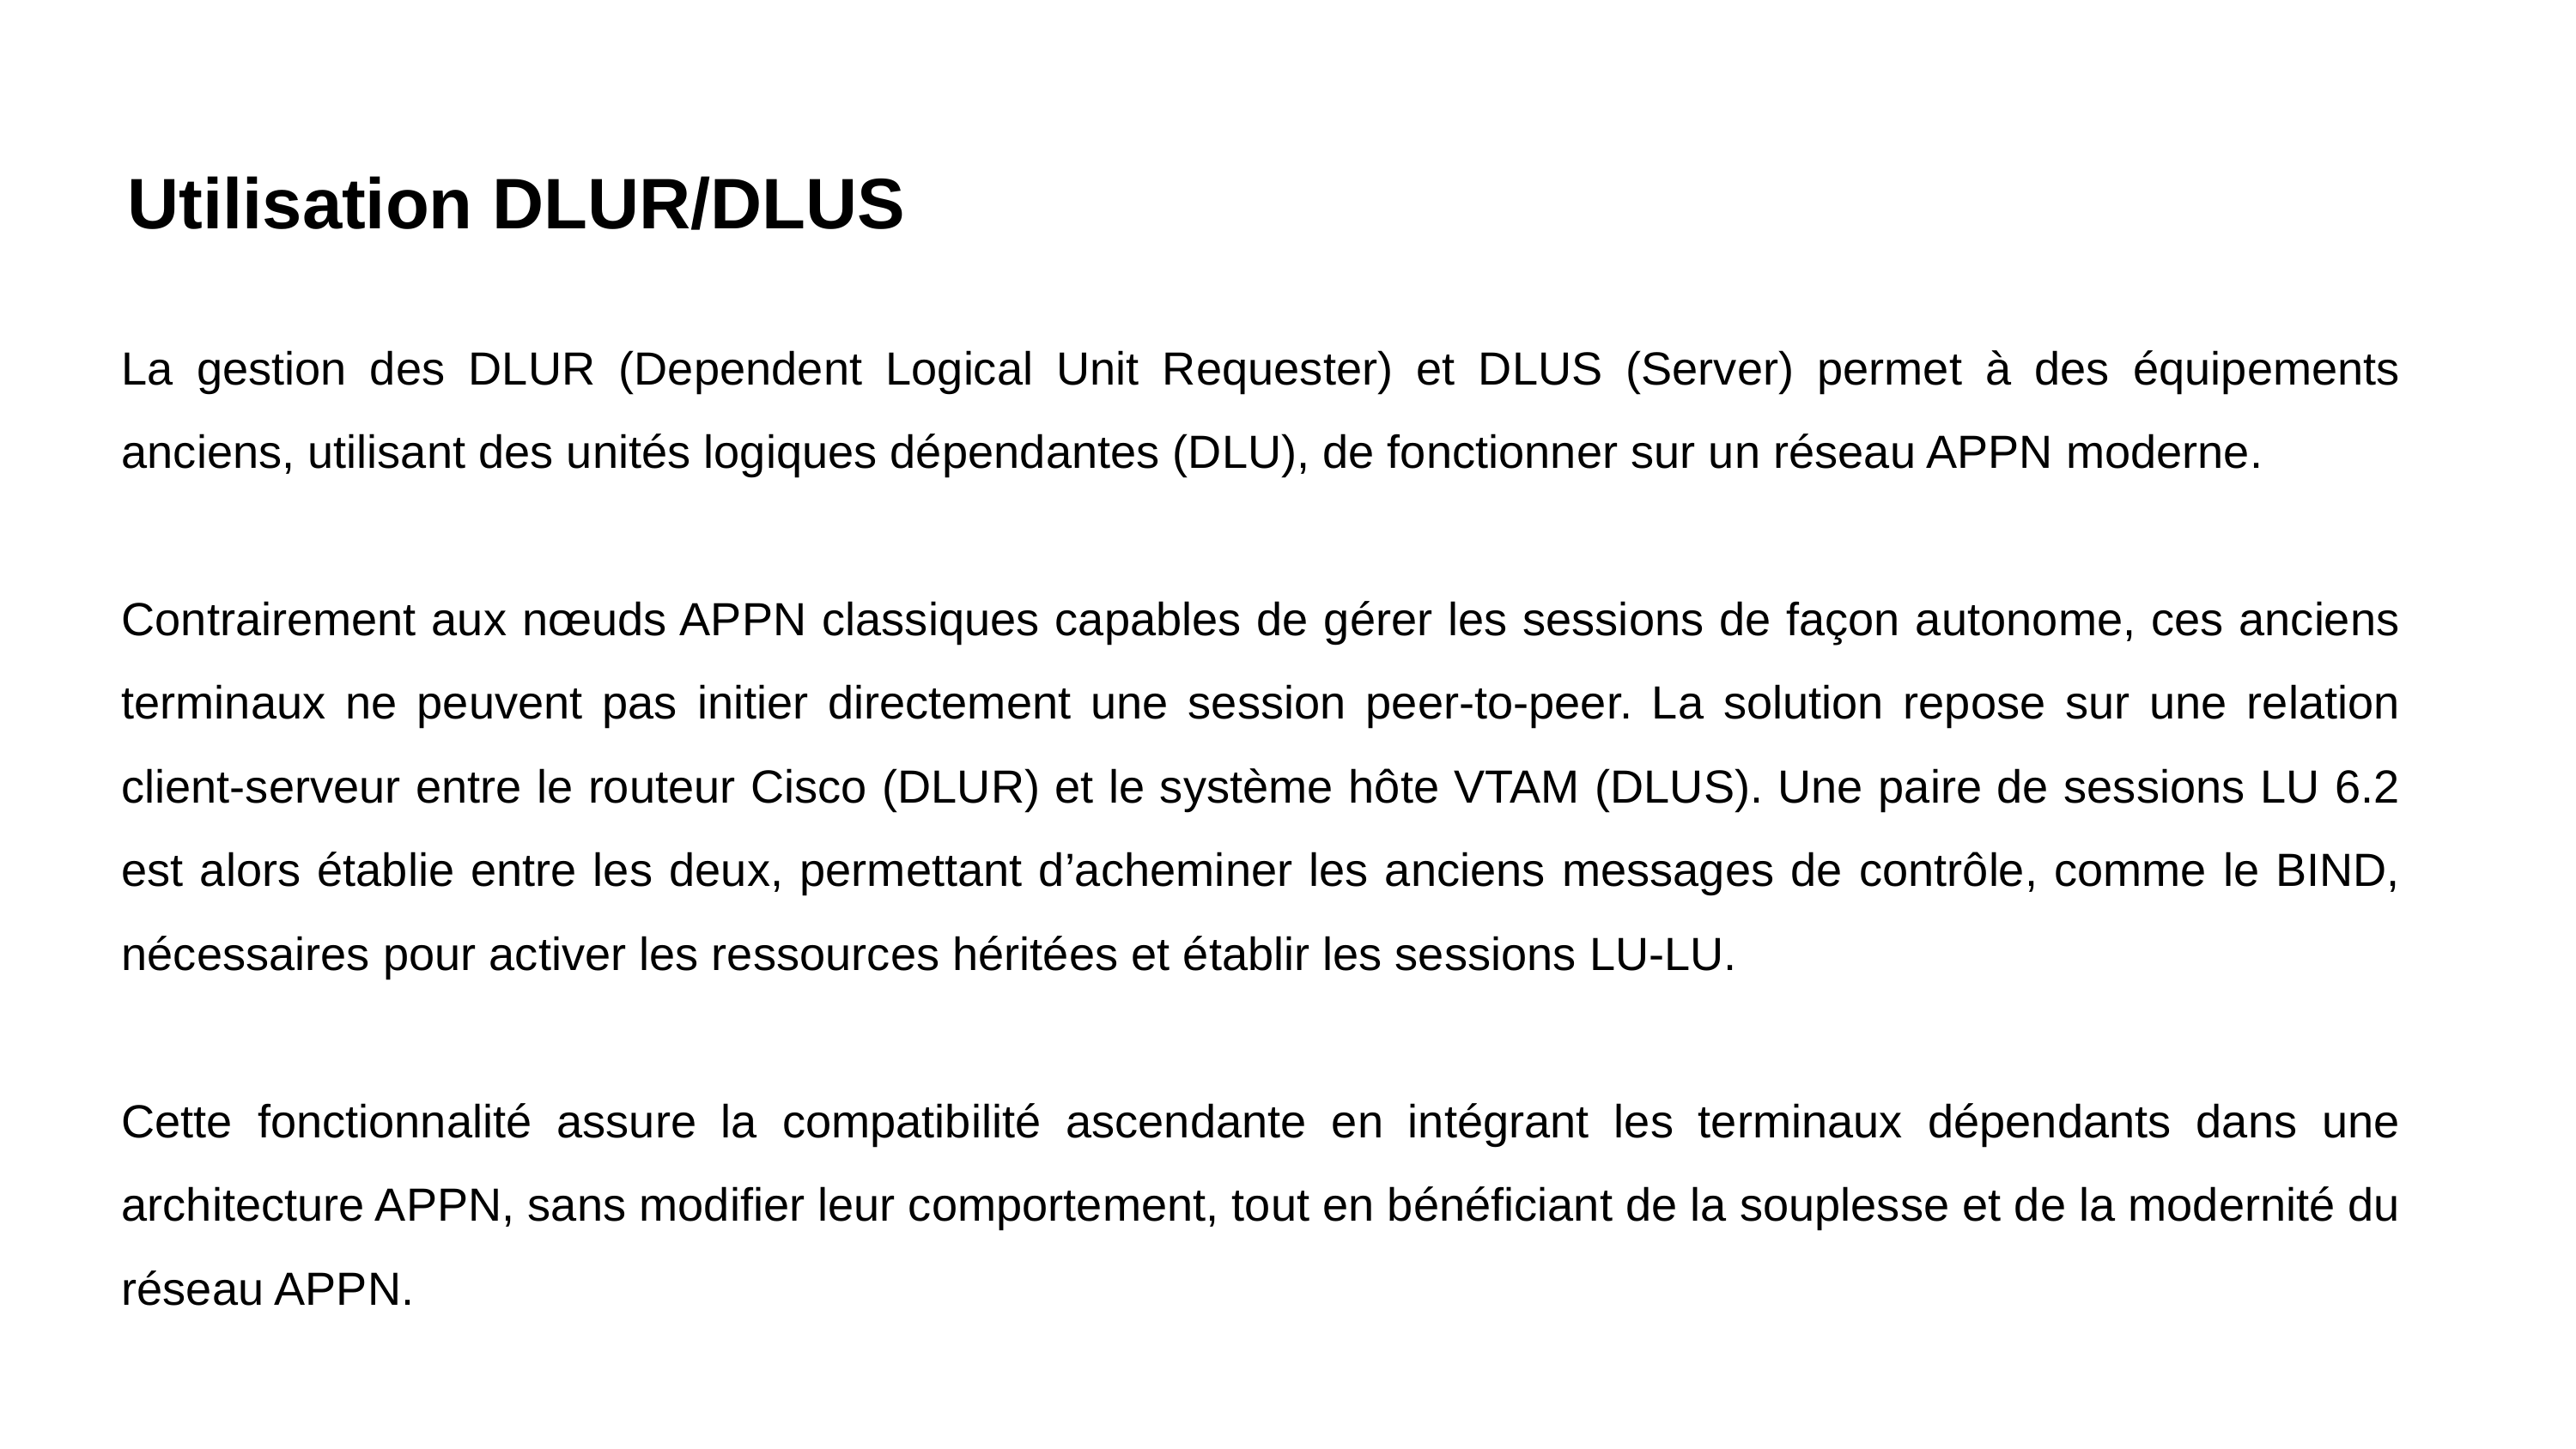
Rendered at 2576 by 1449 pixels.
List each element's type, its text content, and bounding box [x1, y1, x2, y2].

text_box Utilisation DLUR/DLUS [108, 149, 1938, 338]
text_box La gestion des DLUR (Dependent Logical Unit Requester) et DLUS (Server) permet à des équipements anciens, utilisant des unités logiques dépendantes (DLU), de fonctionner sur un réseau APPN moderne. Contrairement aux nœuds APPN classiques capables de gérer les sessions de façon autonome, ces anciens terminaux ne peuvent pas initier directement une session peer-to-peer. La solution repose sur une relation client-serveur entre le routeur Cisco (DLUR) et le système hôte VTAM (DLUS). Une paire de sessions LU 6.2 est alors établie entre les deux, permettant d’acheminer les anciens messages de contrôle, comme le BIND, nécessaires pour activer les ressources héritées et établir les sessions LU-LU. Cette fonctionnalité assure la compatibilité ascendante en intégrant les terminaux dépendants dans une architecture APPN, sans modifier leur comportement, tout en bénéficiant de la souplesse et de la modernité du réseau APPN. [108, 304, 2416, 1321]
